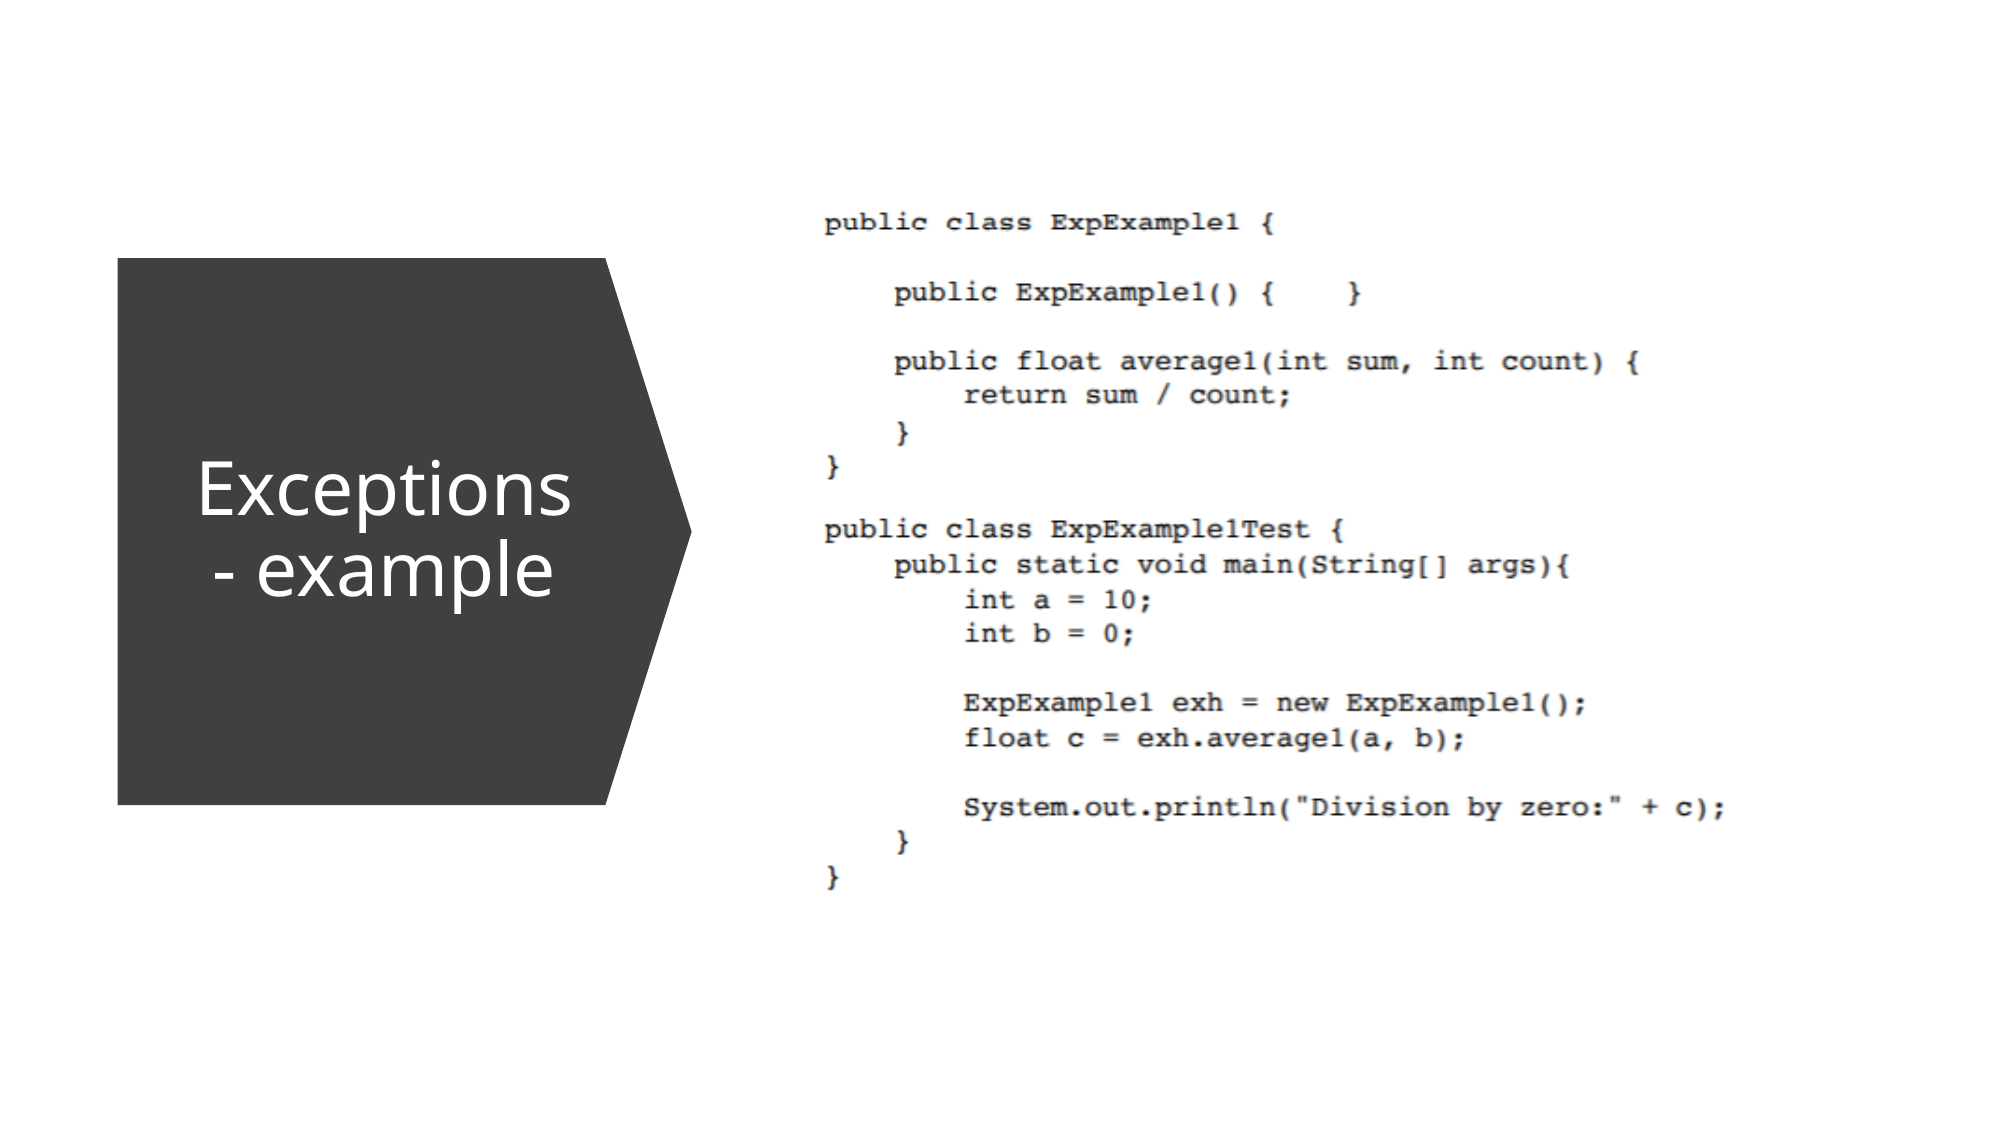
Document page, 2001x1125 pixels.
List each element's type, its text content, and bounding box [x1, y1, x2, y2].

text_box [116, 257, 693, 807]
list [783, 200, 1896, 924]
title Exceptions - example [168, 322, 601, 741]
